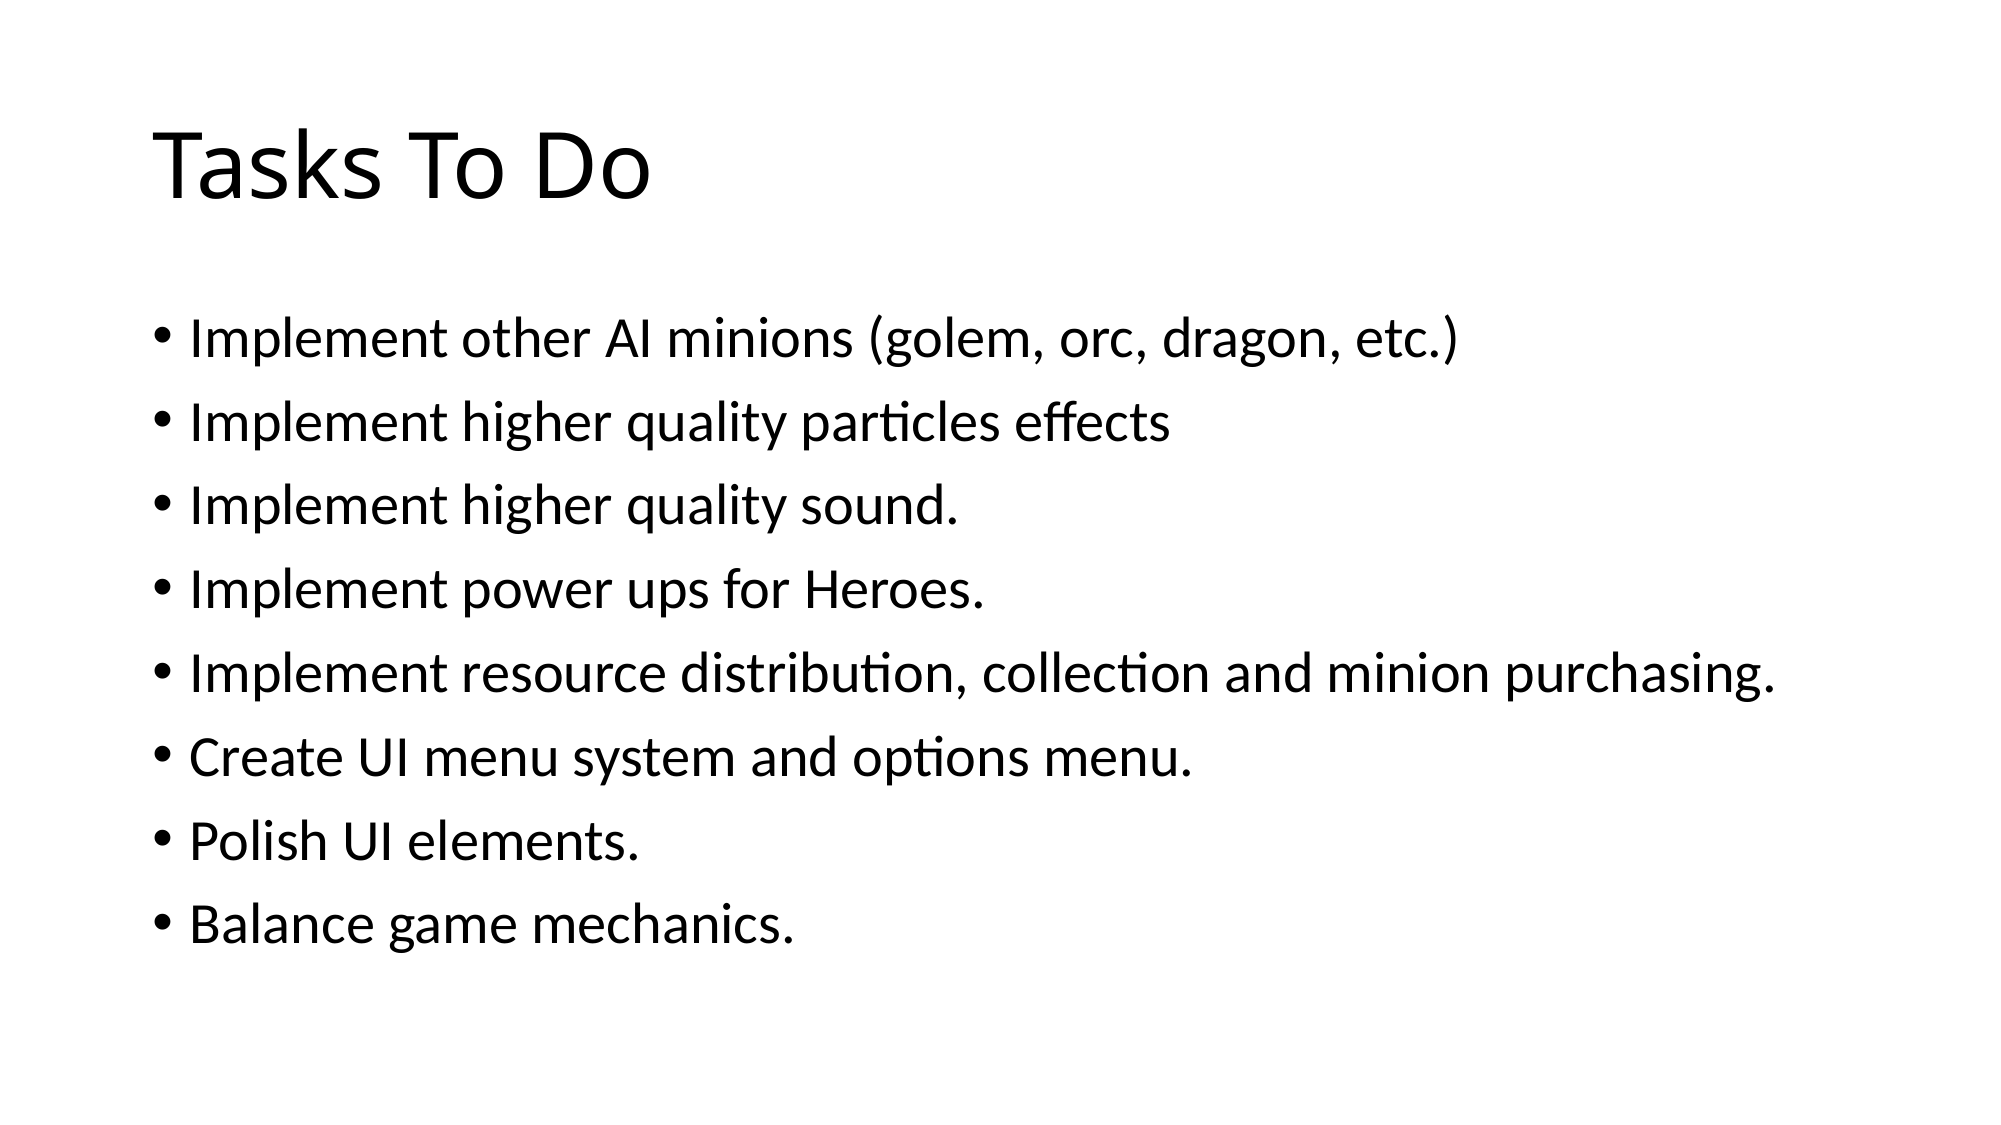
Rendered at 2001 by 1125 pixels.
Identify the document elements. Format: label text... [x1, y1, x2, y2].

title Tasks To Do [137, 59, 1863, 278]
list Implement other AI minions (golem, orc, dragon, etc.) Implement higher quality particles effects Implement higher quality sound. Implement power ups for Heroes. Implement resource distribution, collection and minion purchasing. Create UI menu system and options menu. Polish UI elements. Balance game mechanics. [137, 299, 1863, 1014]
